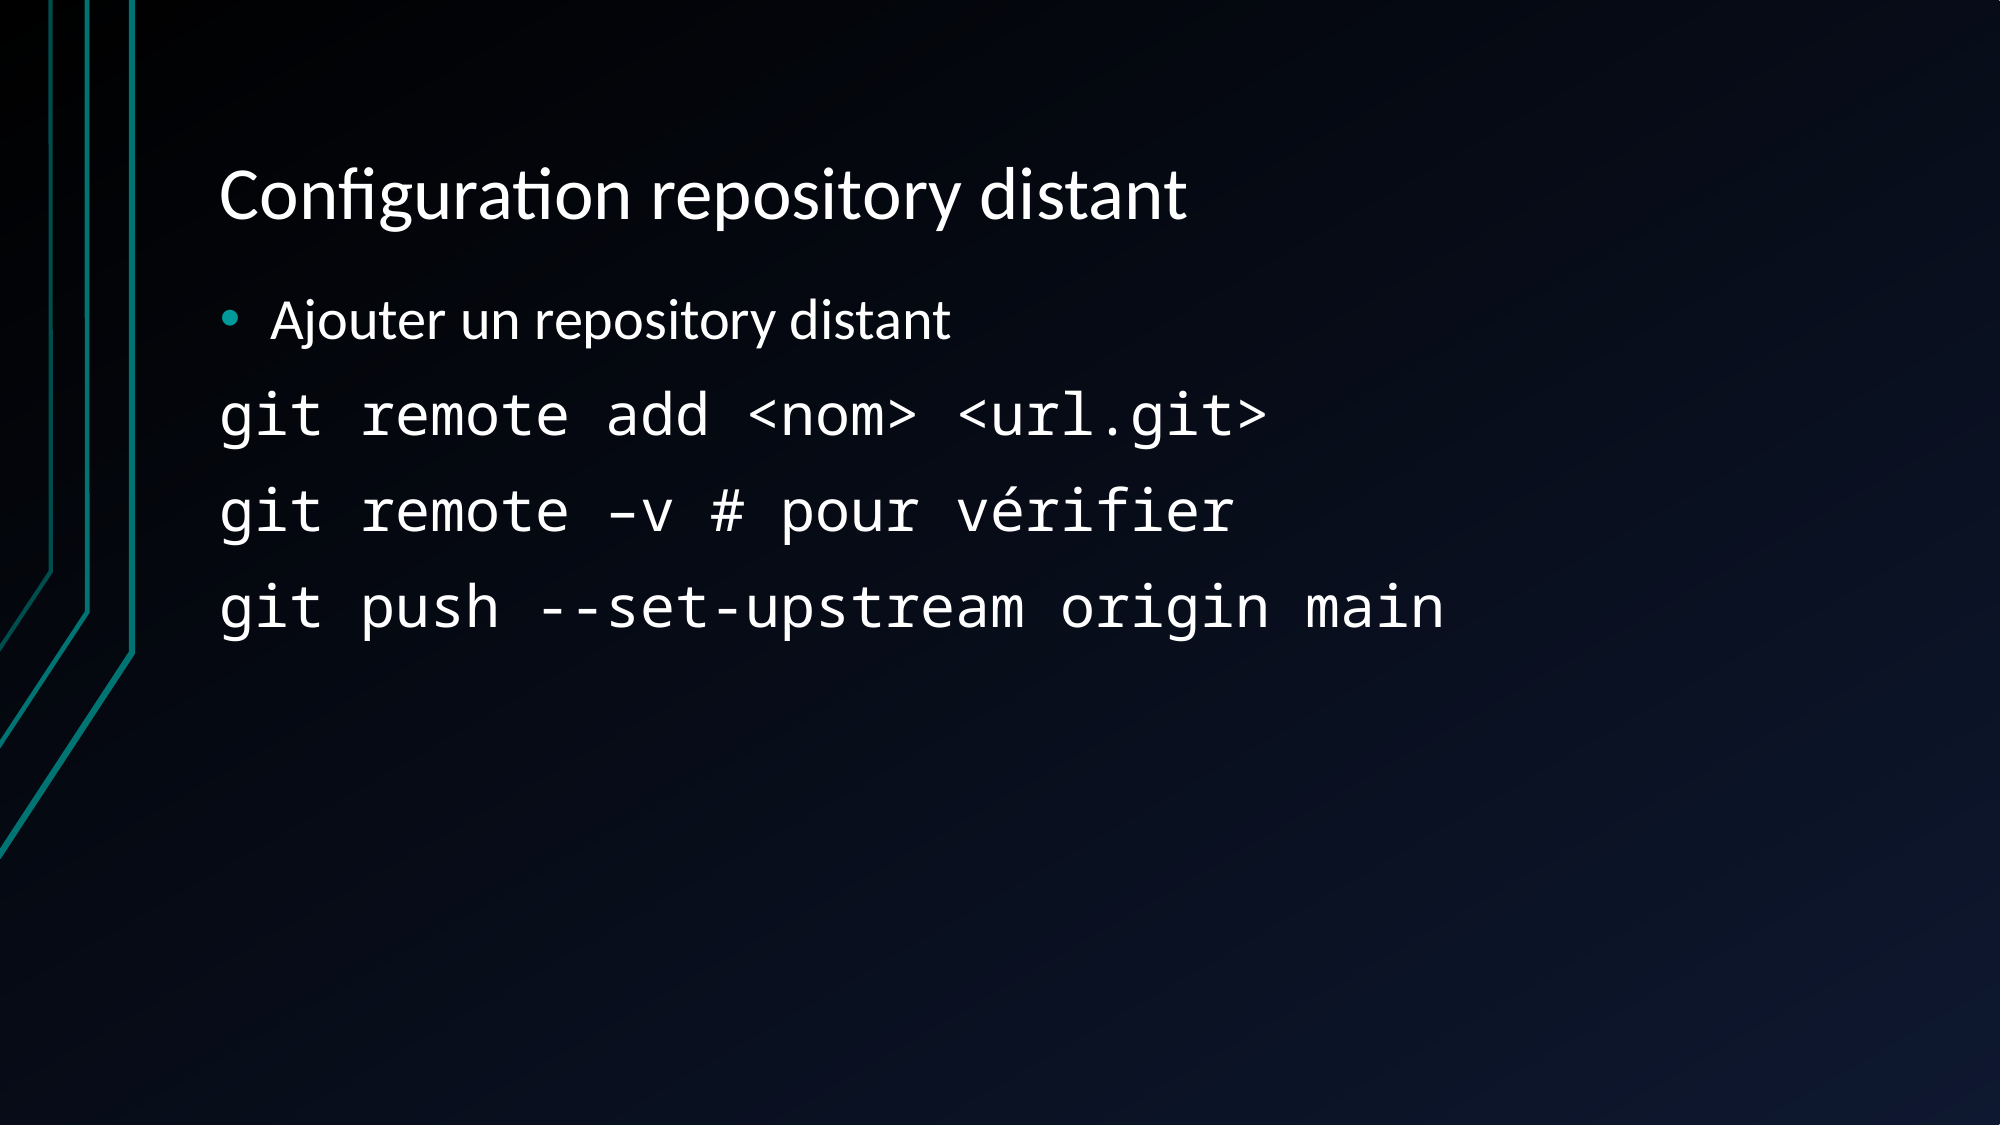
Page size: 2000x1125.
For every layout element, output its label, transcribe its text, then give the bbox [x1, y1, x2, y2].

title Configuration repository distant [199, 45, 1900, 246]
list Ajouter un repository distant git remote add <nom> <url.git> git remote –v # pour vérifier git push --set-upstream origin main [199, 279, 1900, 1012]
